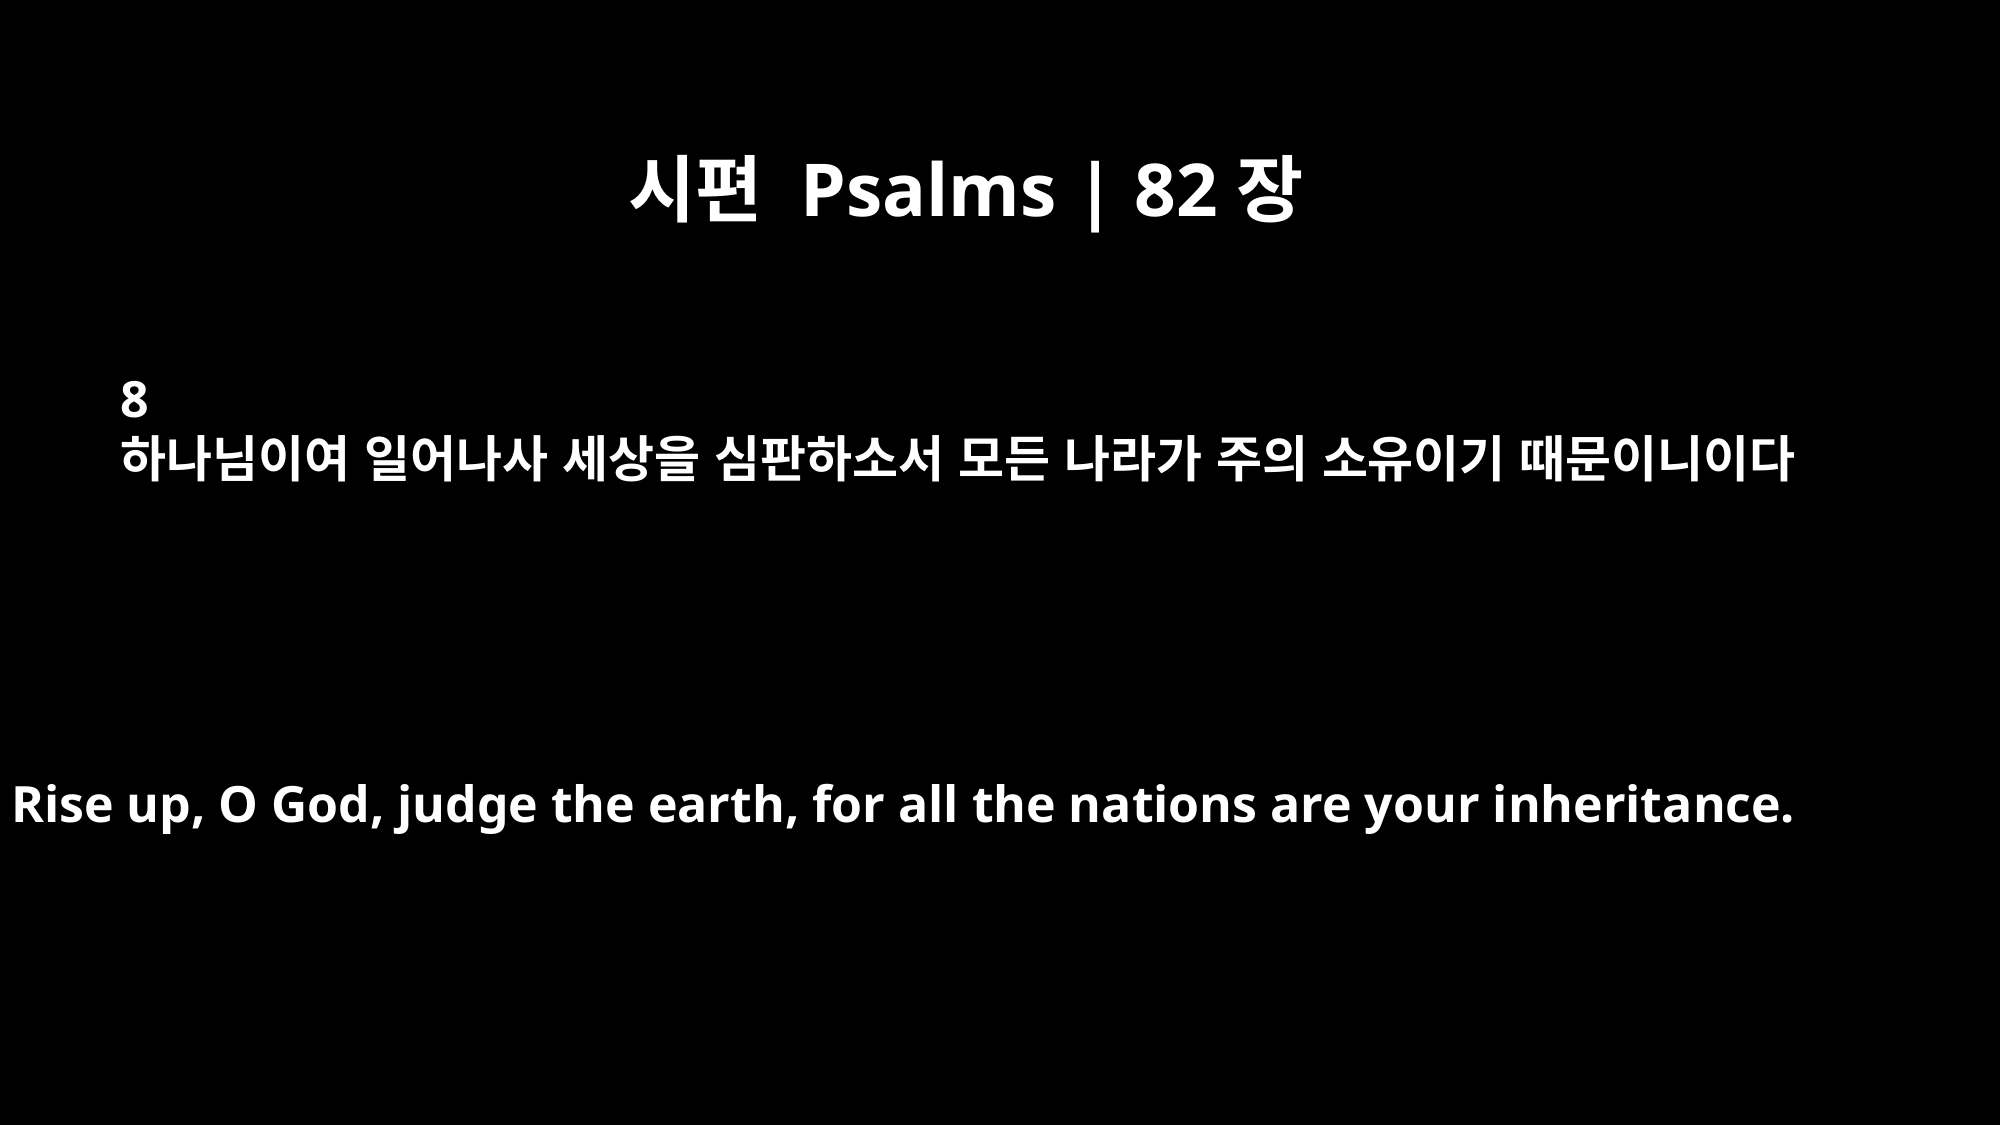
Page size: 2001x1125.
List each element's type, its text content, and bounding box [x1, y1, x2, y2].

text_box 시편 Psalms | 82장 [613, 136, 1319, 239]
text_box Rise up, O God, judge the earth, for all the nations are your inheritance. [0, 764, 1811, 840]
text_box 8 하나님이여 일어나사 세상을 심판하소서 모든 나라가 주의 소유이기 때문이니이다 [105, 359, 1812, 495]
